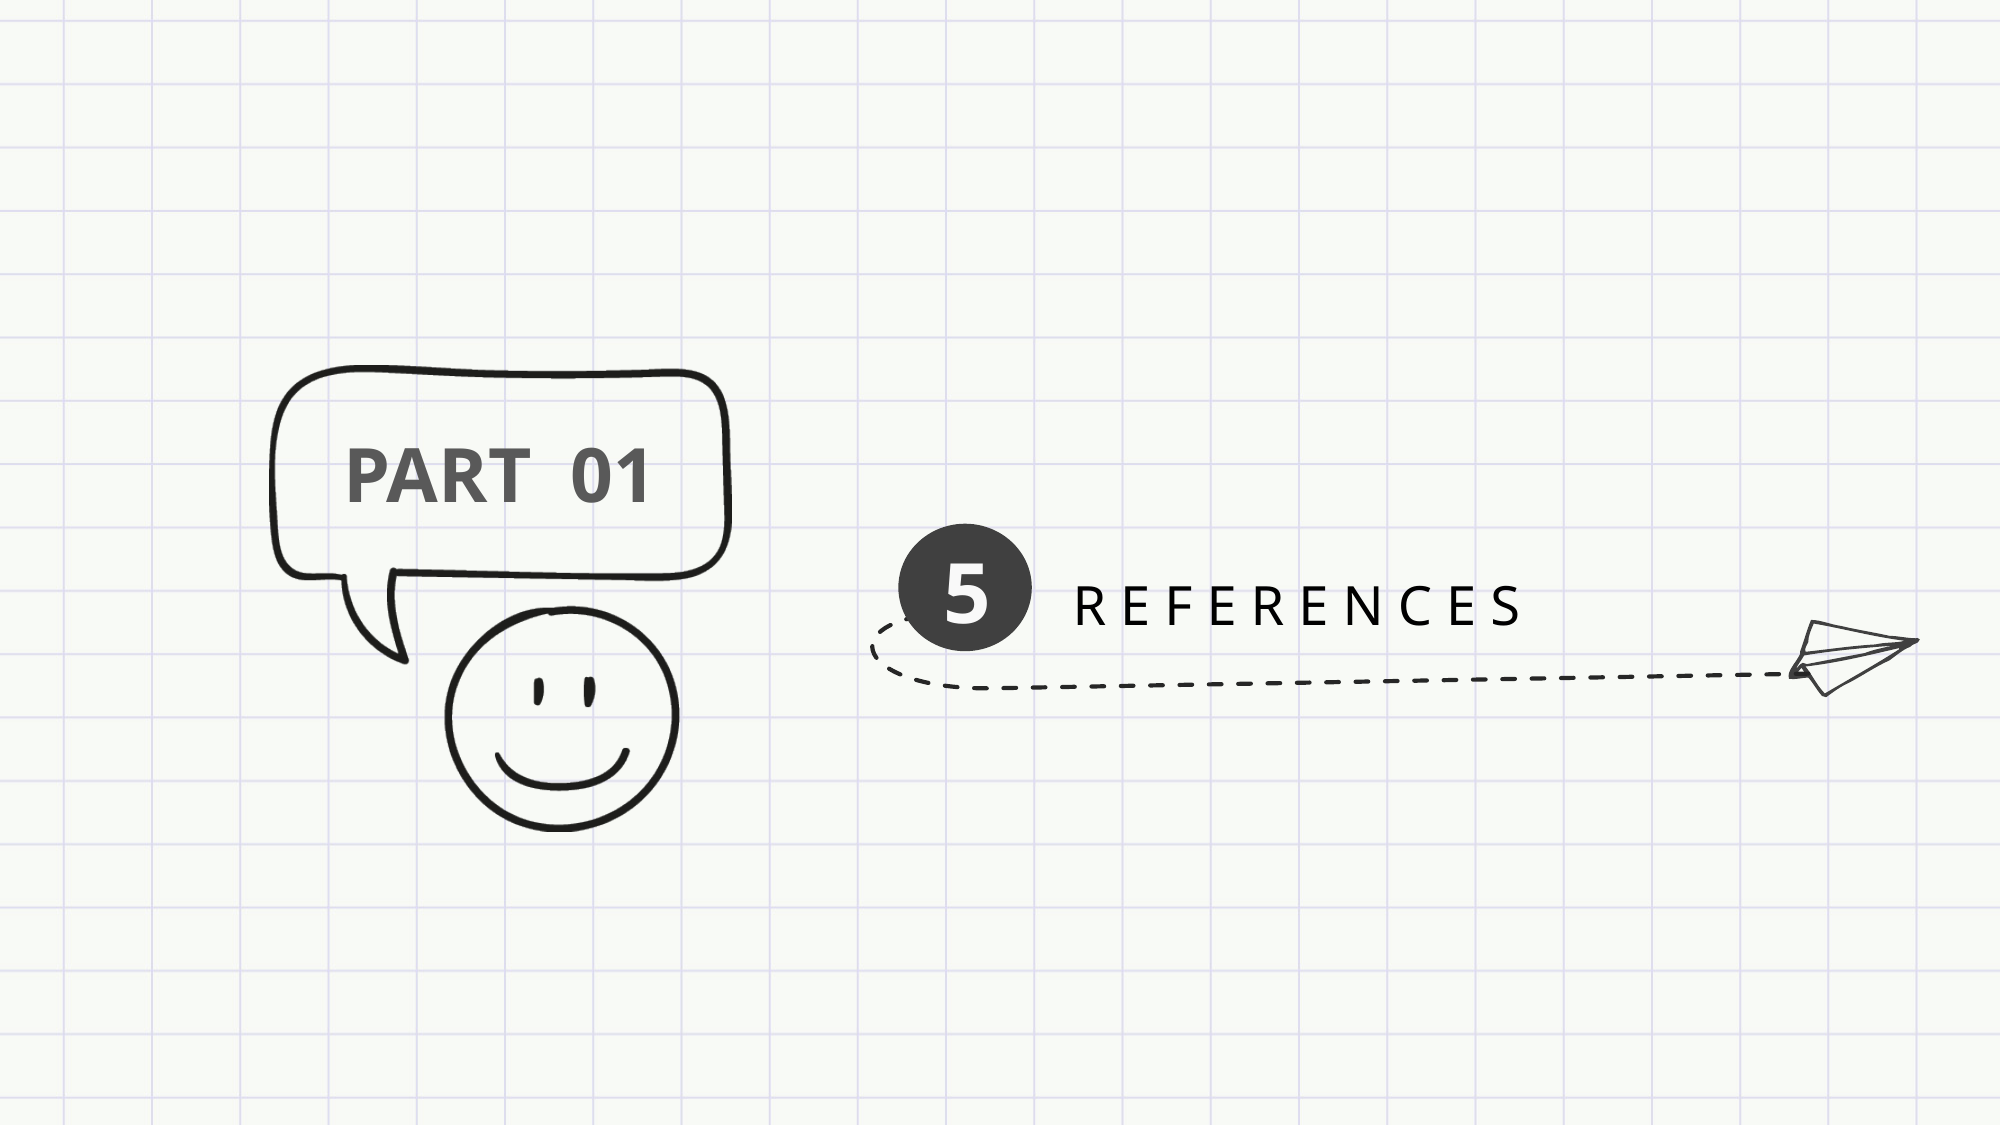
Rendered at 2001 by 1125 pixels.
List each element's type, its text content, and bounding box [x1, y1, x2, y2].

picture [269, 365, 732, 832]
text_box [1788, 619, 1920, 698]
text_box [871, 618, 1818, 690]
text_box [898, 523, 1032, 652]
text_box R E F E R E N C E S [1057, 563, 1783, 644]
table_cell [0, 0, 2000, 1125]
